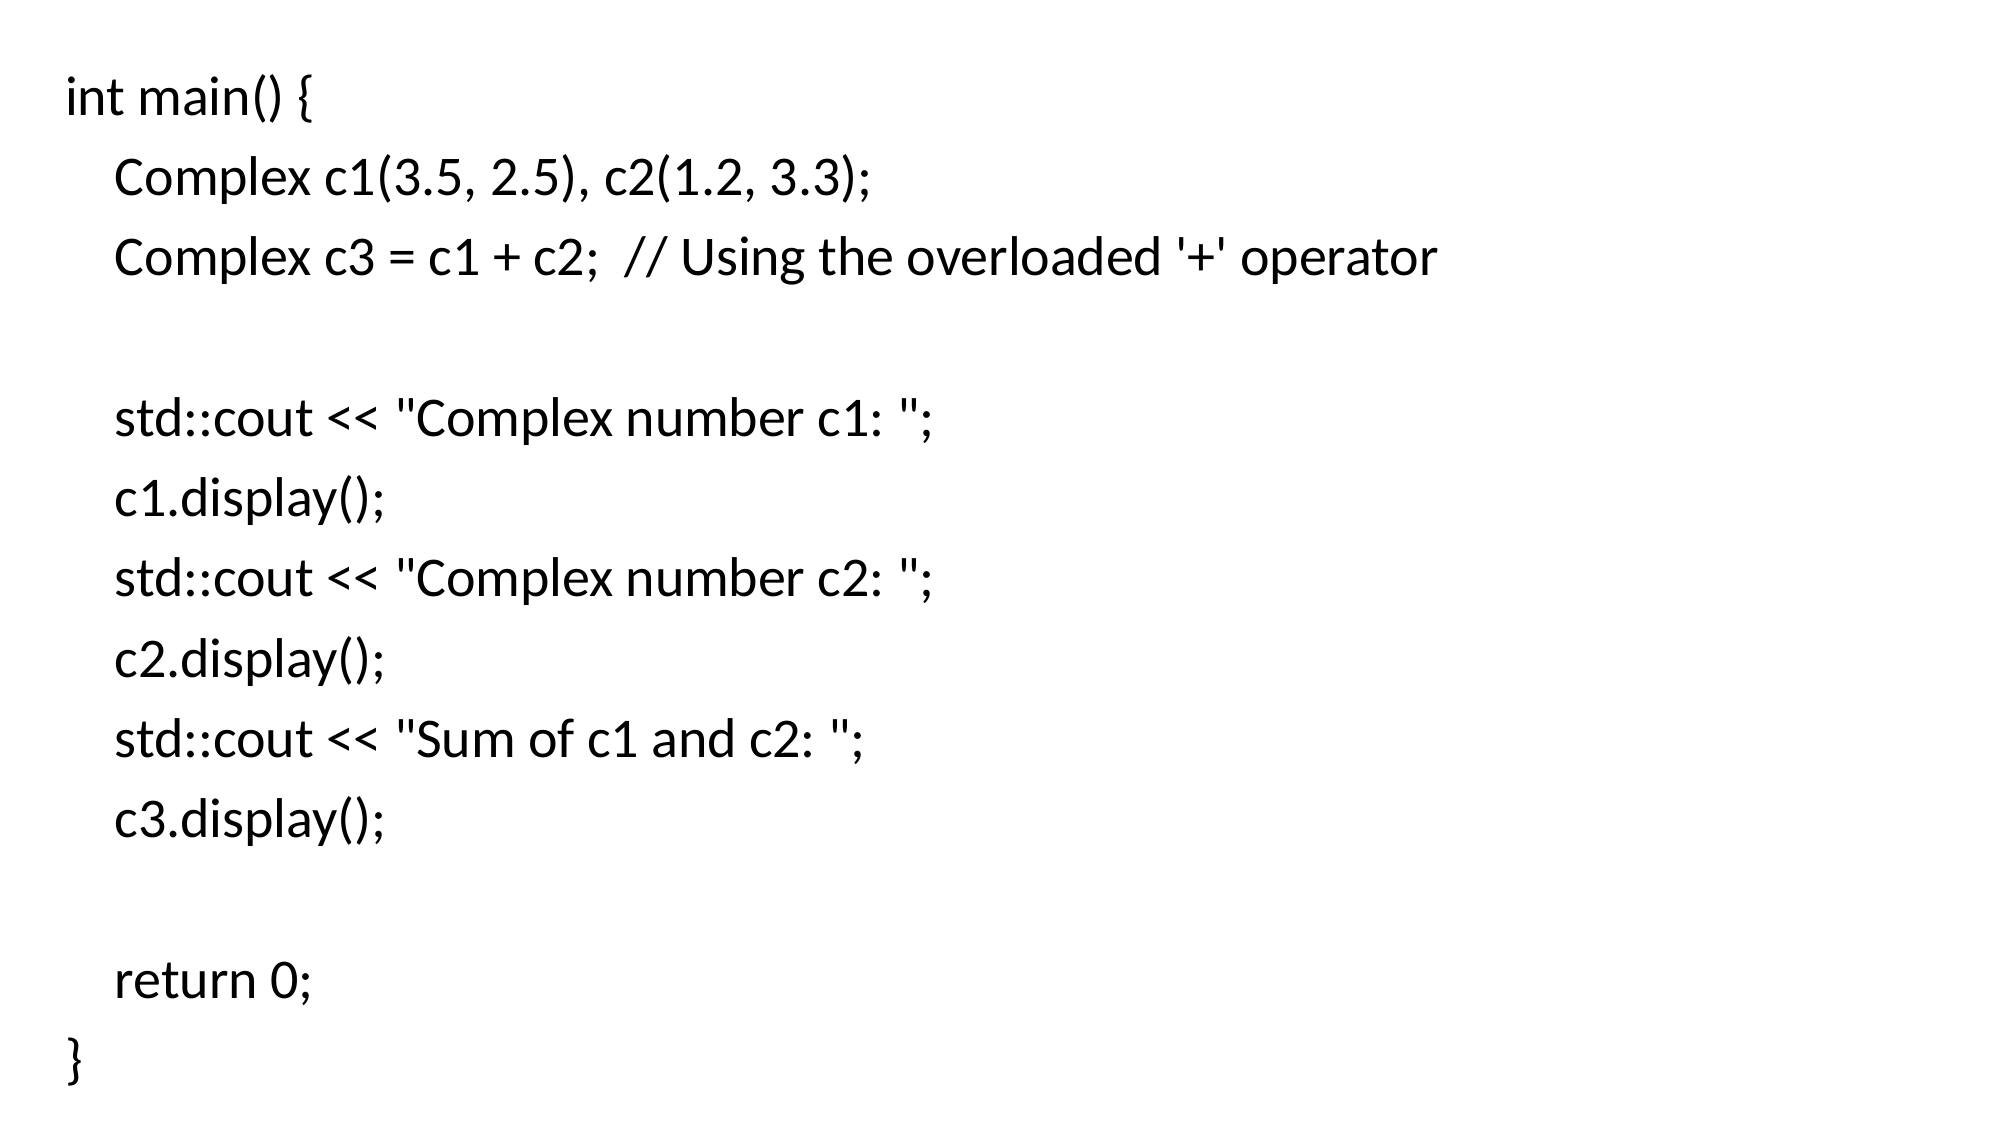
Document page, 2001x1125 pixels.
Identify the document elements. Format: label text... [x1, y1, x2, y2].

list int main() { Complex c1(3.5, 2.5), c2(1.2, 3.3); Complex c3 = c1 + c2; // Using the overloaded '+' operator std::cout << "Complex number c1: "; c1.display(); std::cout << "Complex number c2: "; c2.display(); std::cout << "Sum of c1 and c2: "; c3.display(); return 0; } [50, 59, 1973, 1109]
